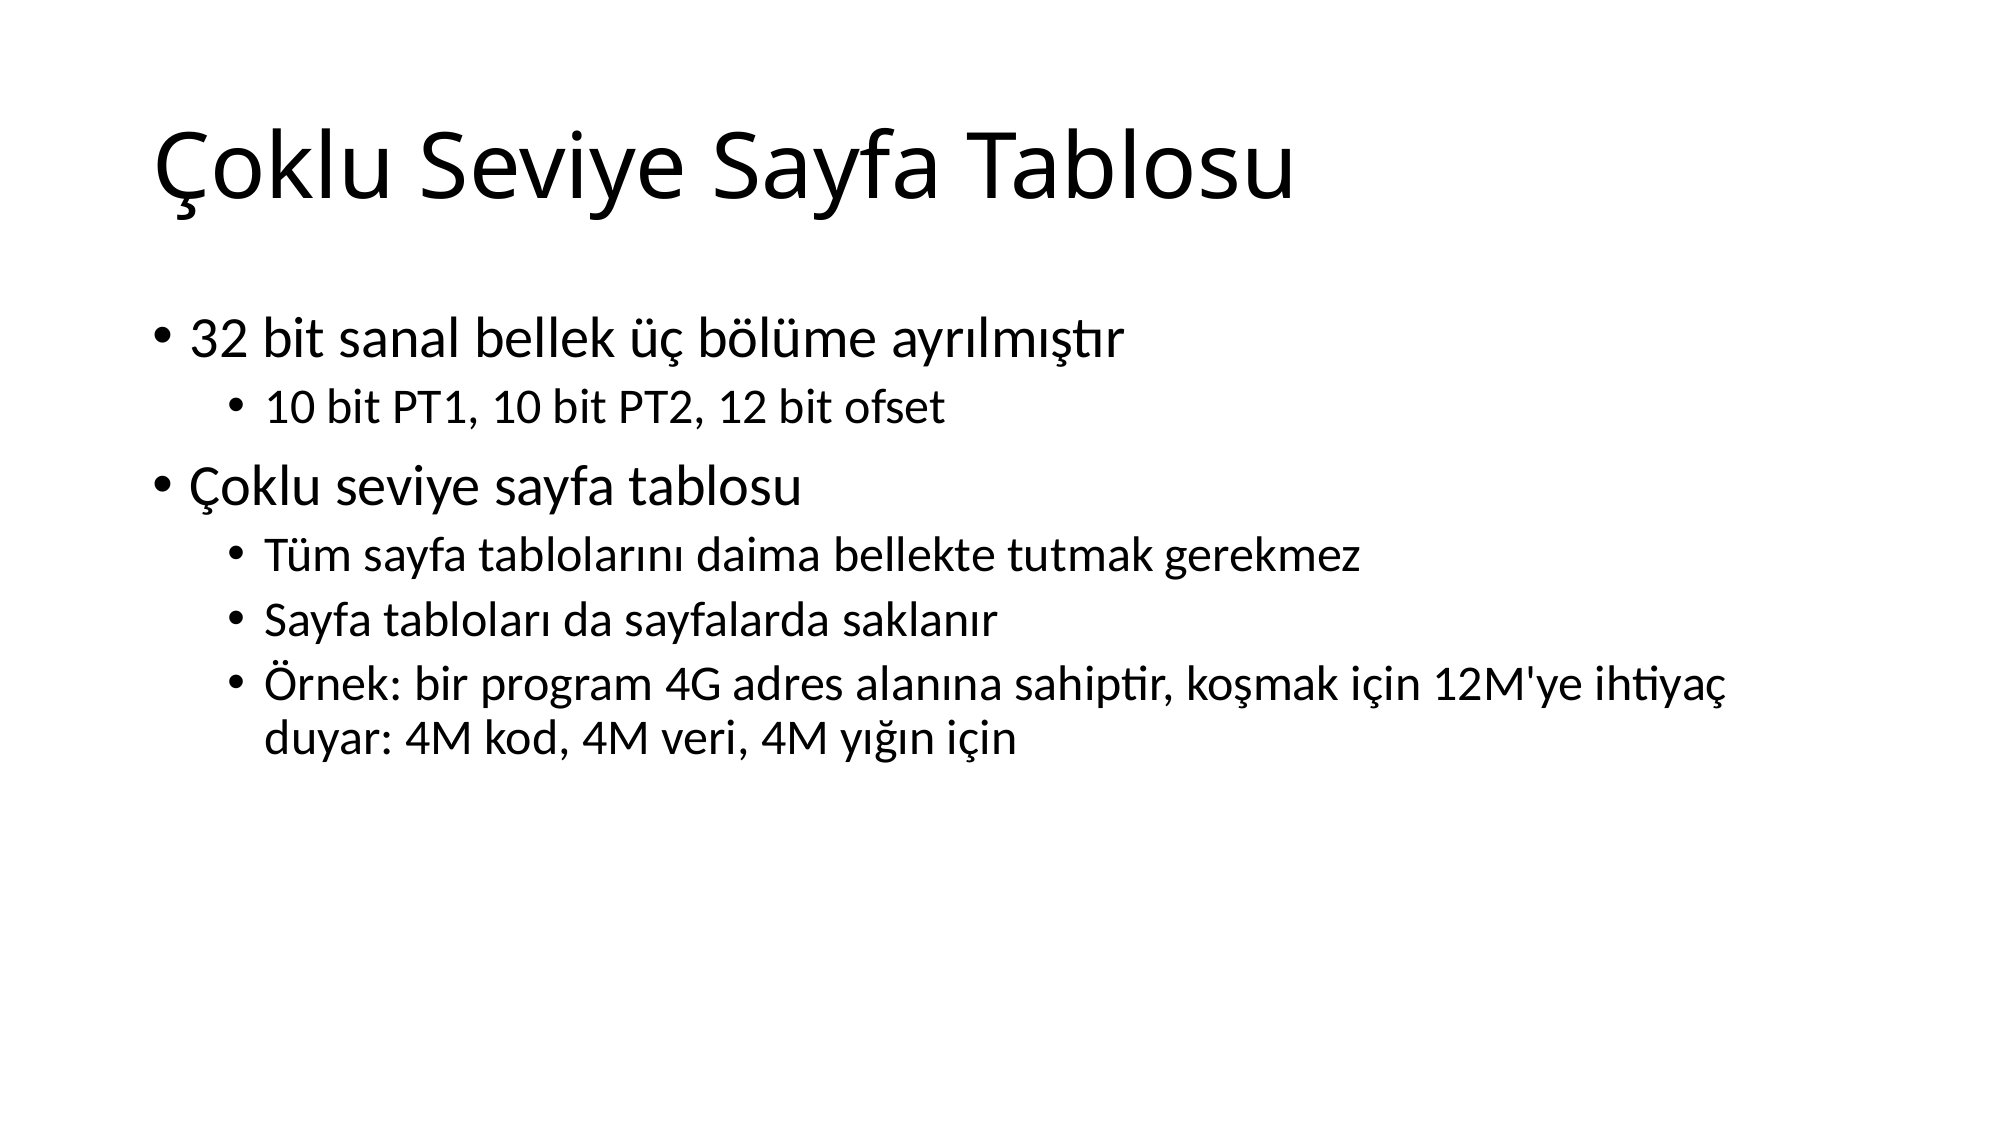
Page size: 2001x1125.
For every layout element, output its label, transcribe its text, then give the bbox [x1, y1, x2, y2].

title Çoklu Seviye Sayfa Tablosu [137, 59, 1863, 278]
list 32 bit sanal bellek üç bölüme ayrılmıştır 10 bit PT1, 10 bit PT2, 12 bit ofset Çoklu seviye sayfa tablosu Tüm sayfa tablolarını daima bellekte tutmak gerekmez Sayfa tabloları da sayfalarda saklanır Örnek: bir program 4G adres alanına sahiptir, koşmak için 12M'ye ihtiyaç duyar: 4M kod, 4M veri, 4M yığın için [137, 299, 1863, 1014]
